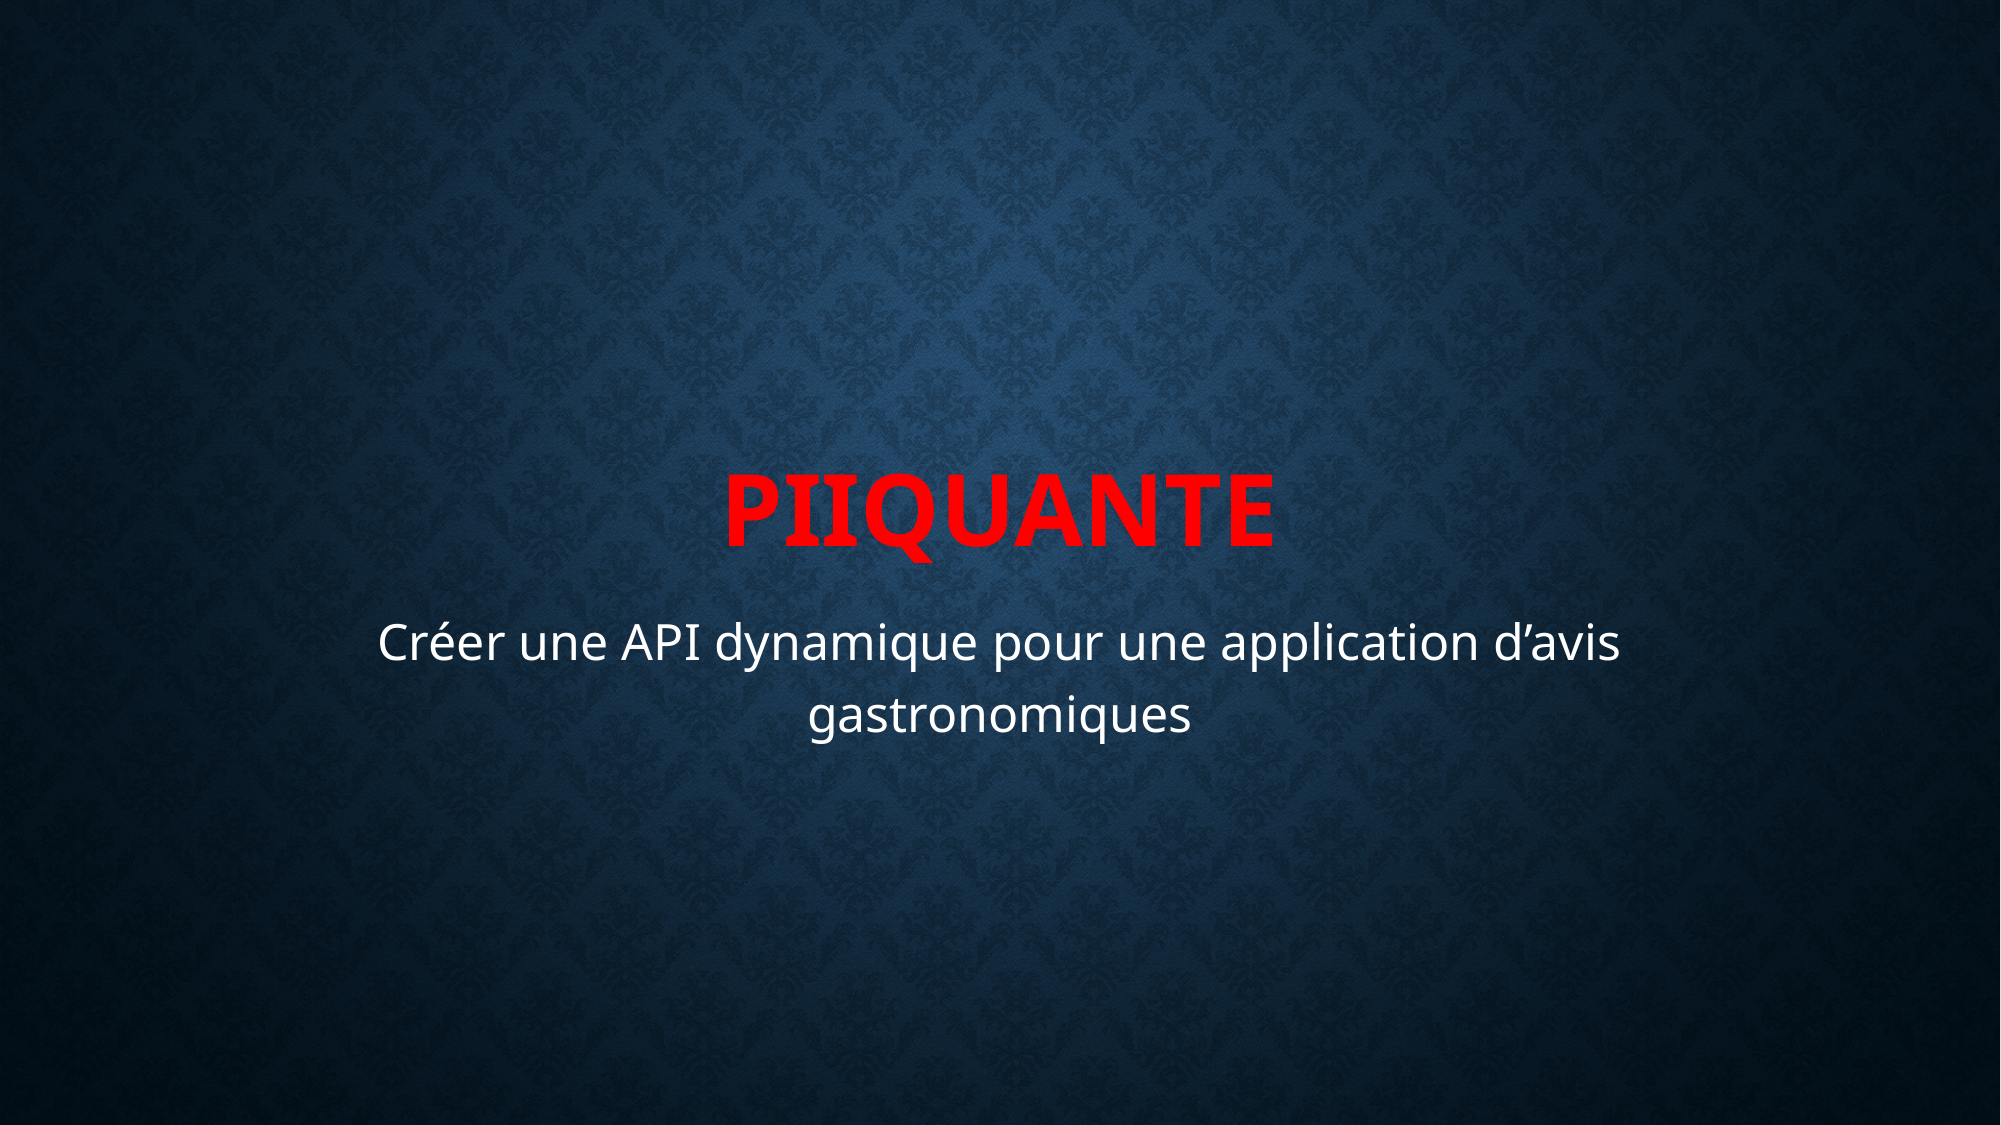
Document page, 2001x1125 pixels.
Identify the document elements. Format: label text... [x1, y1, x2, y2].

subtitle Créer une API dynamique pour une application d’avis gastronomiques [261, 590, 1739, 863]
title PIIQUANTE [261, 184, 1739, 576]
